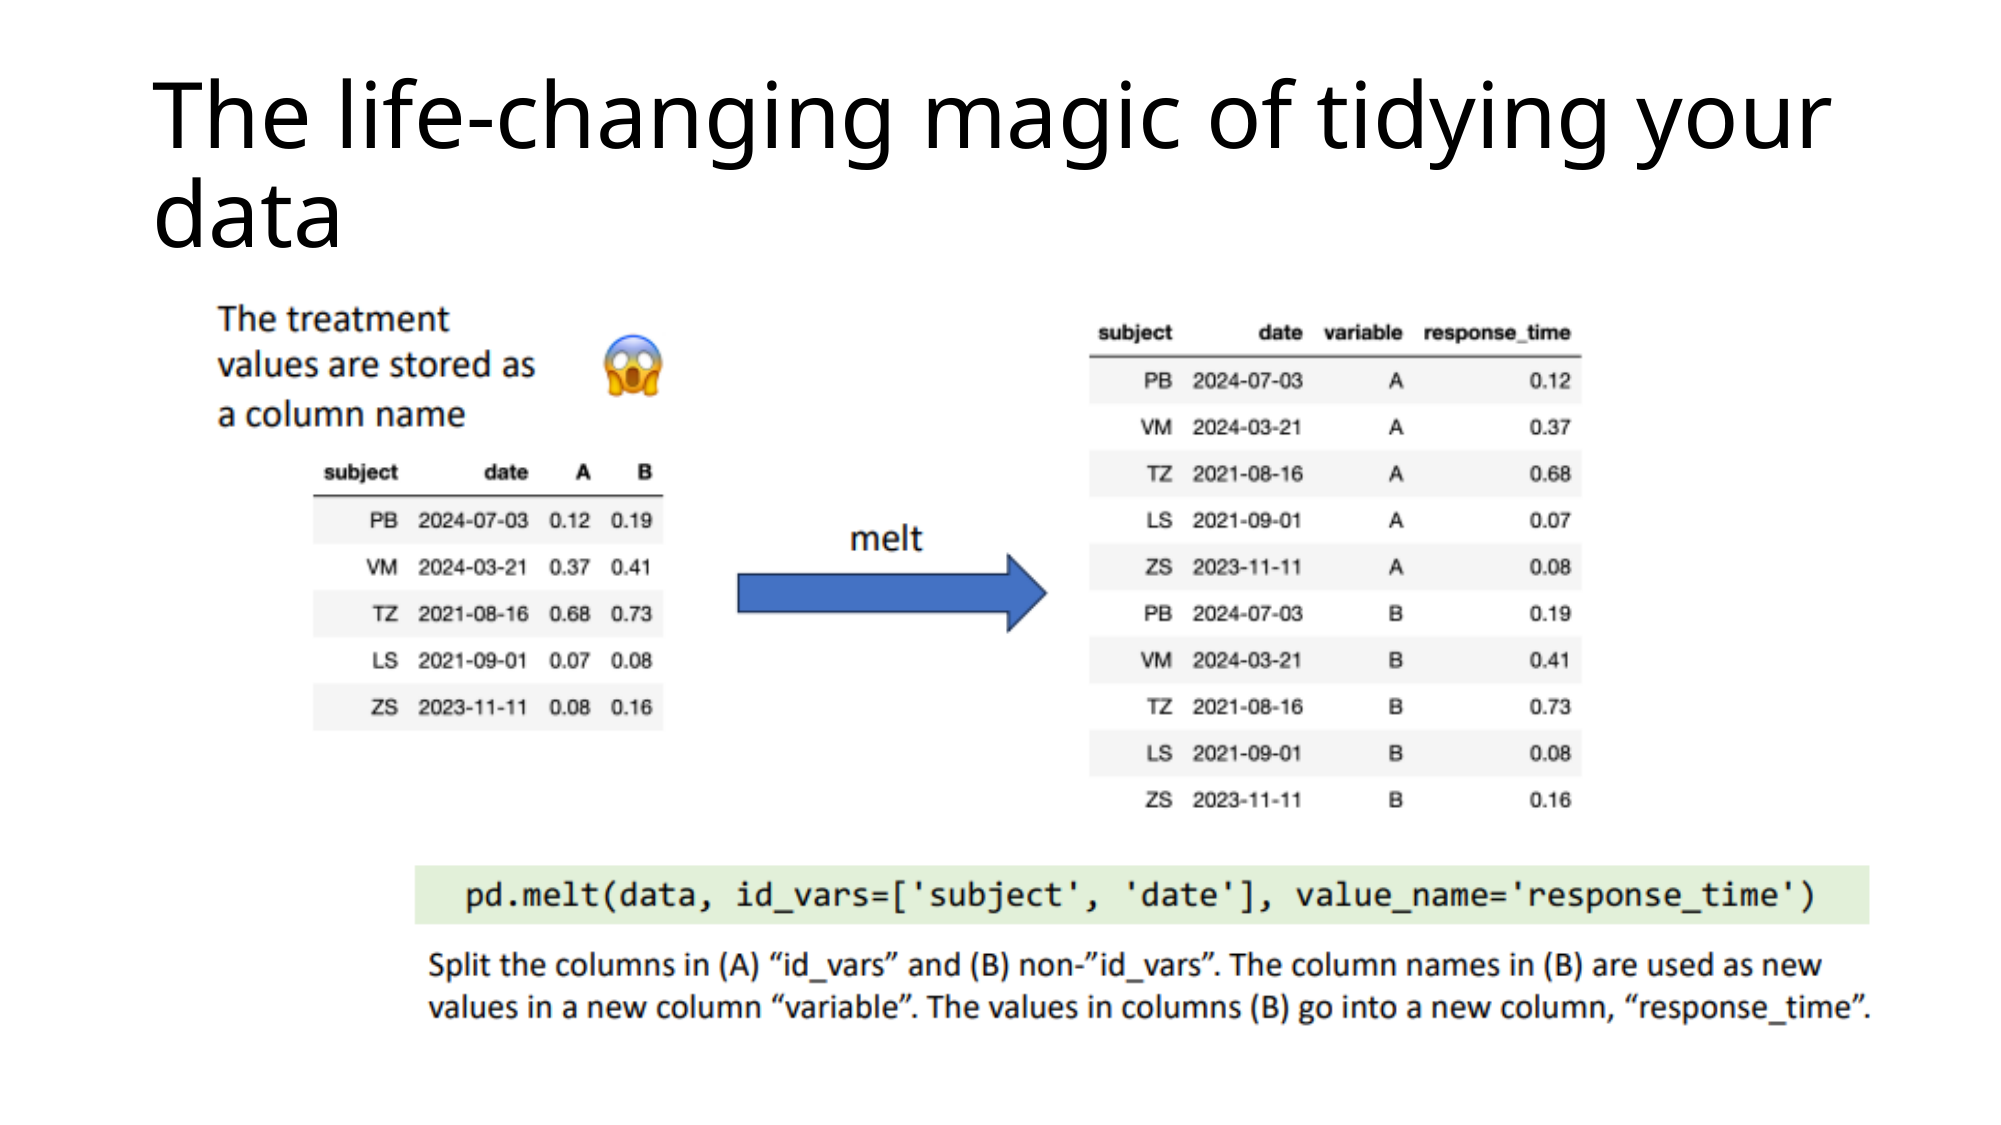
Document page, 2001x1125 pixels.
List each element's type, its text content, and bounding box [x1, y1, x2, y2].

picture [408, 863, 1890, 1034]
title The life-changing magic of tidying your data [137, 59, 1863, 278]
picture [200, 285, 1630, 843]
